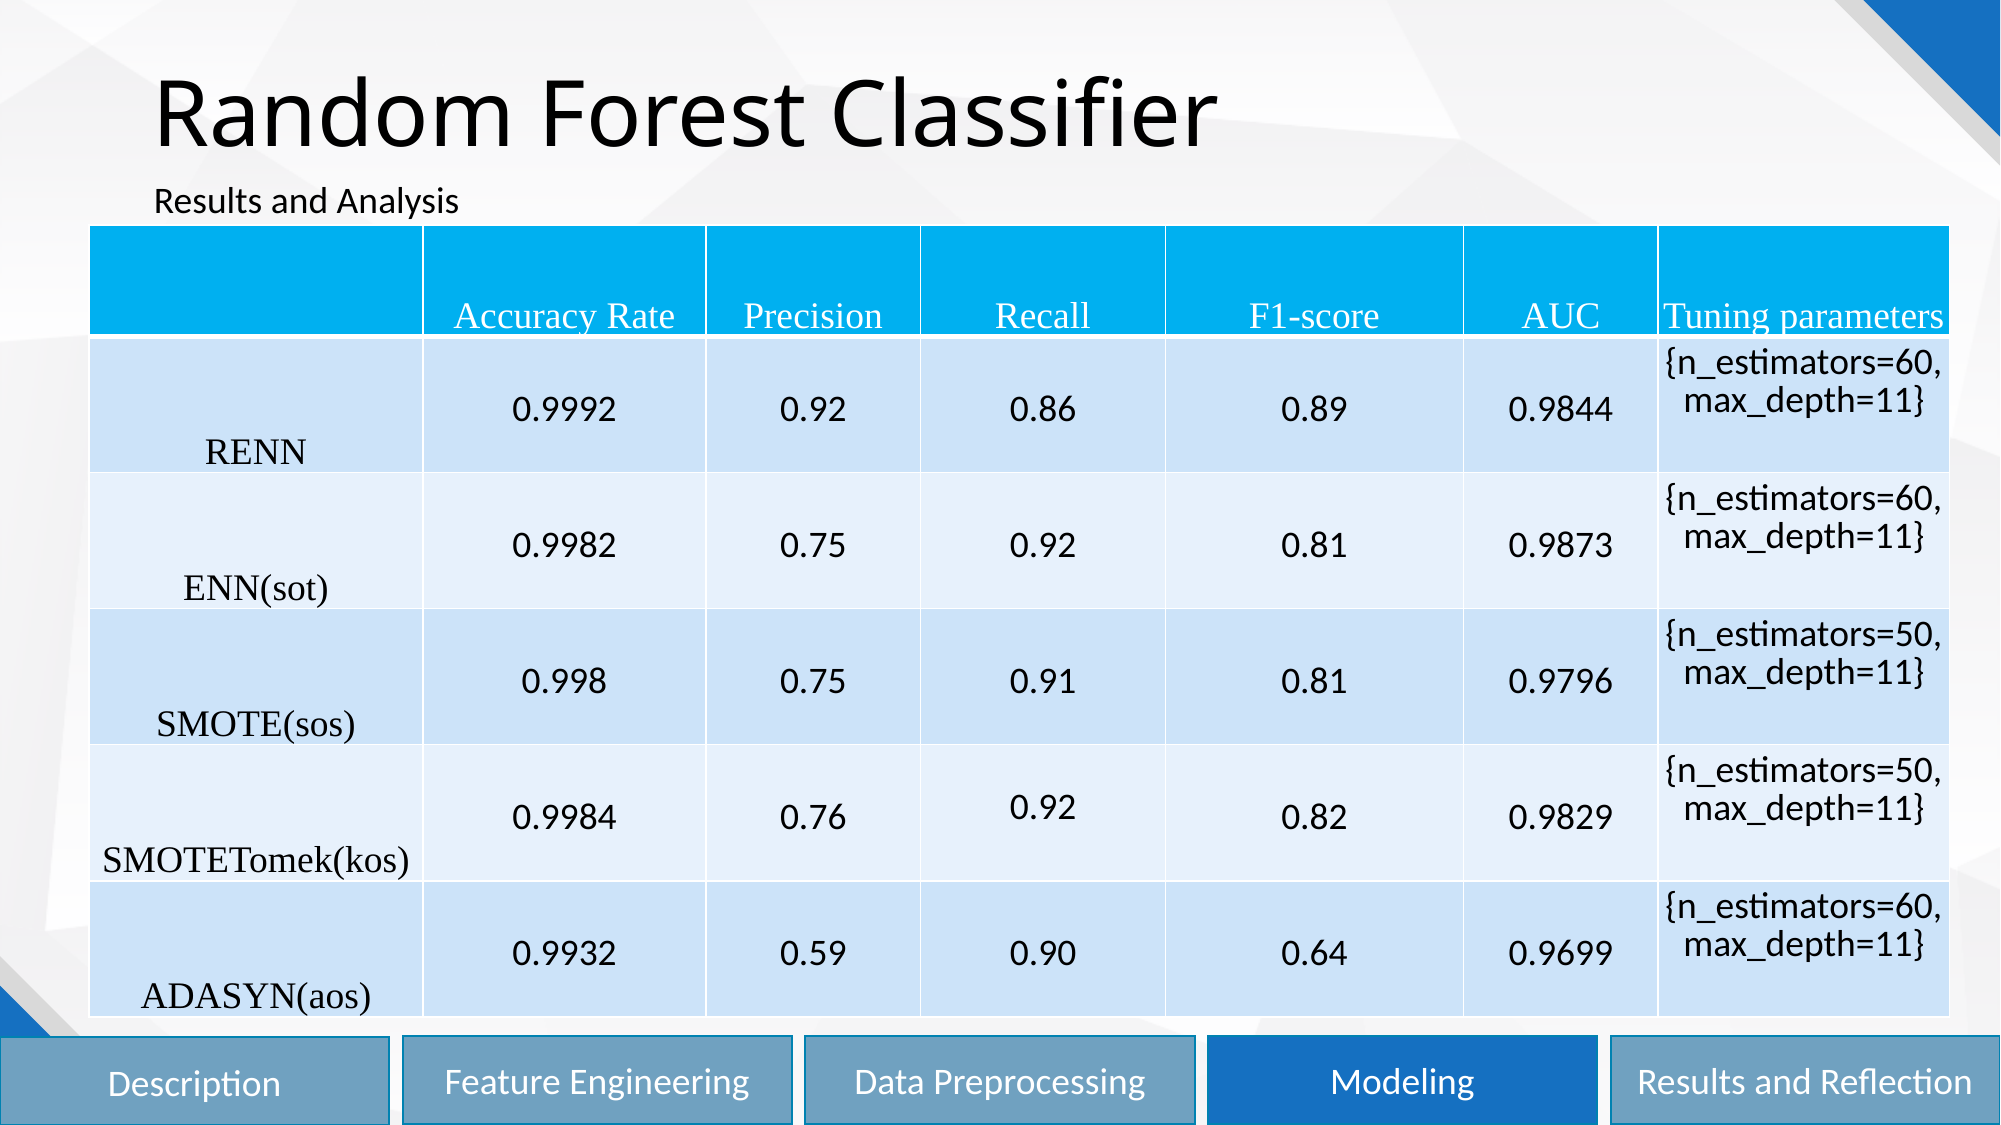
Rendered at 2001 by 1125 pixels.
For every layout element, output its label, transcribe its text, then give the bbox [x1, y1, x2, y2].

table_cell 0.9844 [1464, 339, 1657, 472]
table_cell 0.9873 [1464, 473, 1657, 608]
table_cell {n_estimators=60, max_depth=11} [1659, 339, 1949, 472]
table_cell 0.81 [1166, 609, 1463, 744]
table_cell 0.86 [921, 339, 1165, 472]
table_cell 0.998 [424, 609, 705, 744]
table_header [90, 226, 422, 334]
table_cell 0.75 [707, 473, 920, 608]
table_cell RENN [90, 339, 422, 472]
table_header Precision [707, 226, 920, 334]
table_cell SMOTE(sos) [90, 609, 422, 744]
text_box Feature Engineering [402, 1035, 793, 1125]
table_cell 0.9932 [424, 882, 705, 1016]
table_cell {n_estimators=60, max_depth=11} [1659, 882, 1949, 1016]
table_cell 0.9982 [424, 473, 705, 608]
table_cell 0.75 [707, 609, 920, 744]
table_cell {n_estimators=50, max_depth=11} [1659, 745, 1949, 880]
table_cell 0.64 [1166, 882, 1463, 1016]
table_cell ENN(sot) [90, 473, 422, 608]
table_header AUC [1464, 226, 1657, 334]
table_cell 0.90 [921, 882, 1165, 1016]
table_header Accuracy Rate [424, 226, 705, 334]
table_header F1-score [1166, 226, 1463, 334]
table_header Recall [921, 226, 1165, 334]
title Random Forest Classifier [137, 59, 1863, 224]
table_header Tuning parameters [1659, 226, 1949, 334]
table_cell 0.92 [921, 745, 1165, 880]
table_cell 0.89 [1166, 339, 1463, 472]
table_cell 0.9796 [1464, 609, 1657, 744]
picture [0, 0, 2000, 1125]
table_cell 0.9829 [1464, 745, 1657, 880]
table_cell {n_estimators=50, max_depth=11} [1659, 609, 1949, 744]
table_cell 0.9992 [424, 339, 705, 472]
table_cell 0.76 [707, 745, 920, 880]
text_box Results and Reflection [1610, 1035, 2000, 1125]
table_cell 0.82 [1166, 745, 1463, 880]
table_cell 0.9699 [1464, 882, 1657, 1016]
text_box Modeling [1207, 1035, 1598, 1125]
table_cell SMOTETomek(kos) [90, 745, 422, 880]
table_cell 0.9984 [424, 745, 705, 880]
text_box Description [0, 1036, 390, 1125]
table_cell ADASYN(aos) [90, 882, 422, 1016]
table_cell 0.81 [1166, 473, 1463, 608]
table_cell {n_estimators=60, max_depth=11} [1659, 473, 1949, 608]
text_box Data Preprocessing [804, 1035, 1196, 1125]
table_cell 0.92 [921, 473, 1165, 608]
table_cell 0.92 [707, 339, 920, 472]
text_box Results and Analysis [138, 168, 475, 224]
table_cell 0.91 [921, 609, 1165, 744]
table_cell 0.59 [707, 882, 920, 1016]
